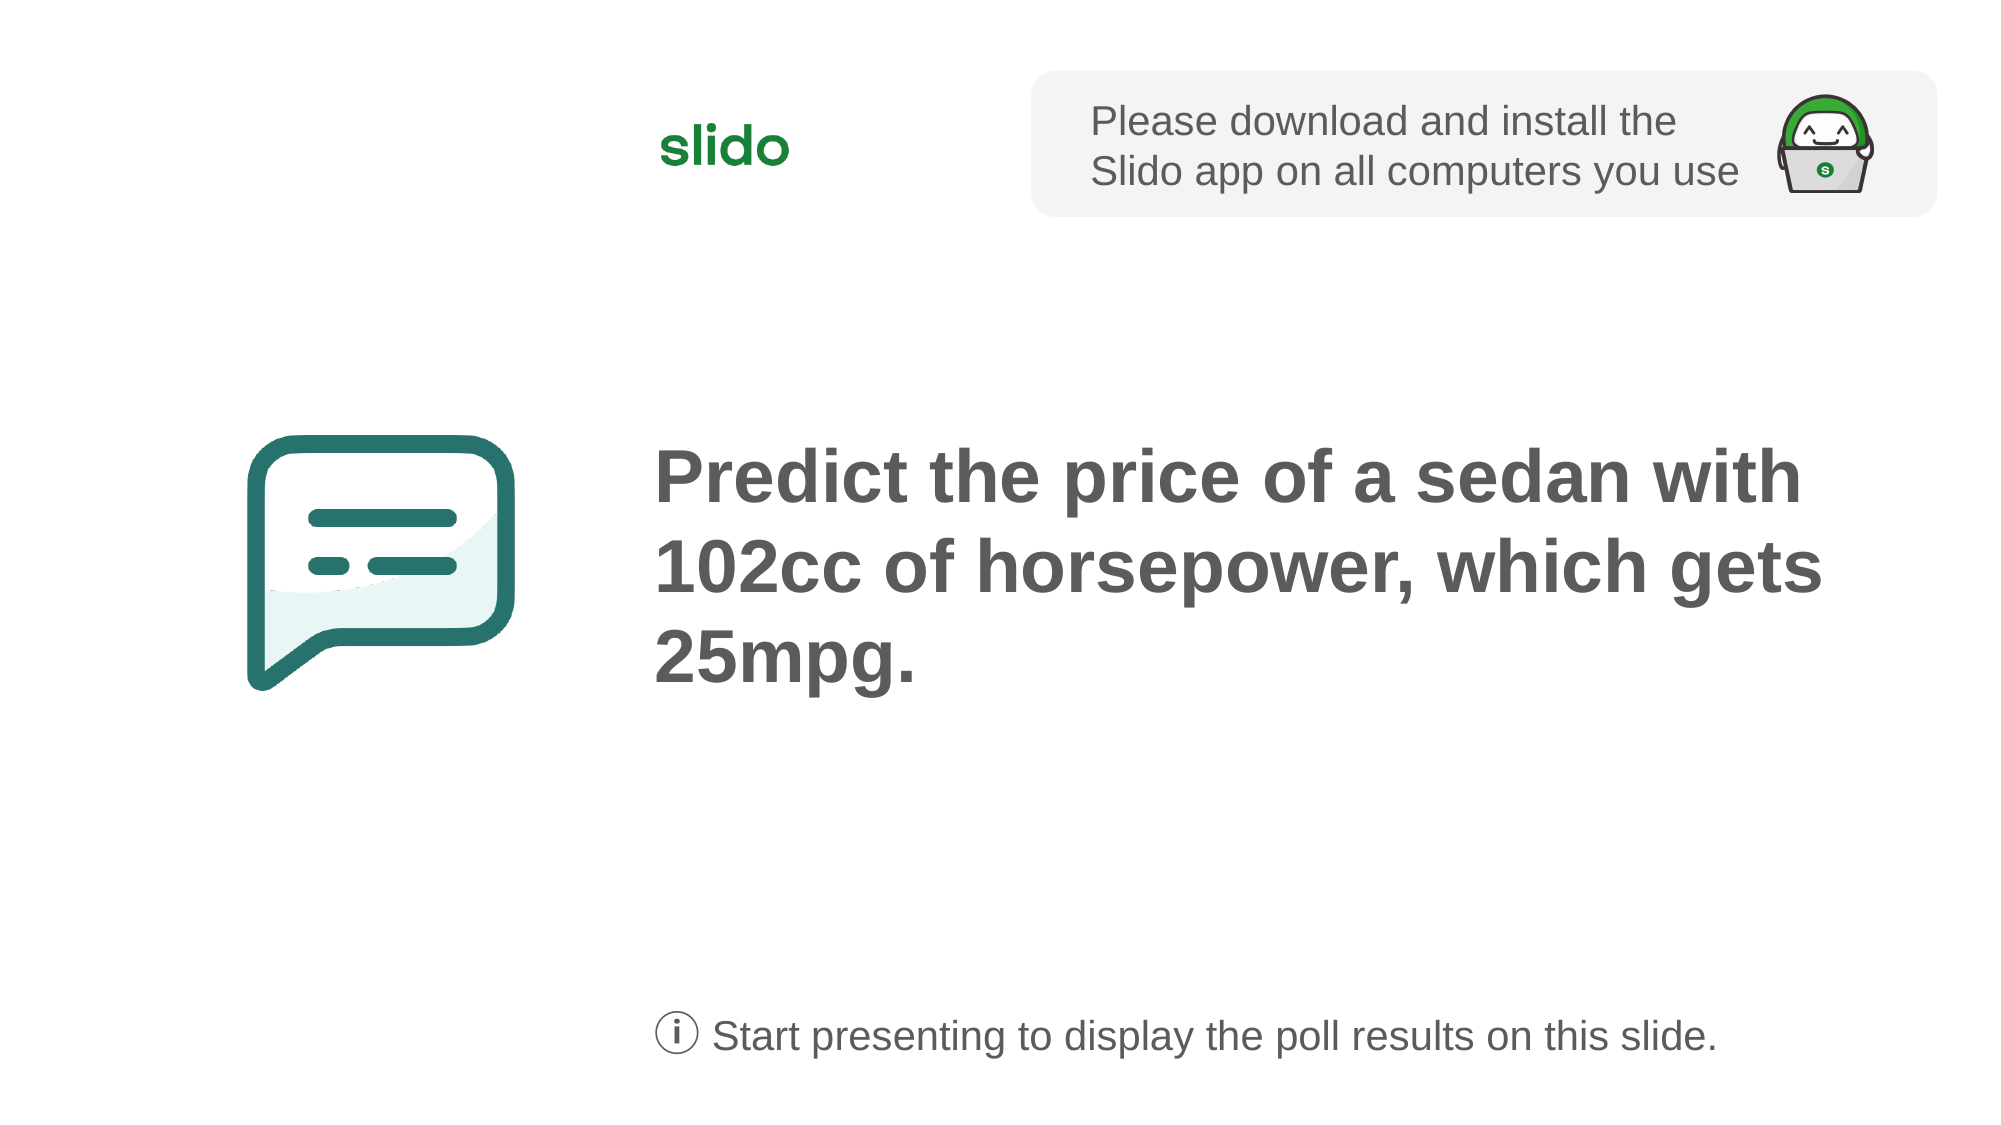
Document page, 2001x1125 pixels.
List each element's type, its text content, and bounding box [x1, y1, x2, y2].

picture [639, 101, 811, 187]
text_box Predict the price of a sedan with 102cc of horsepower, which gets 25mpg. [638, 420, 1842, 705]
picture [189, 372, 571, 753]
text_box ⓘ Start presenting to display the poll results on this slide. [638, 987, 1842, 1077]
picture [1775, 94, 1875, 193]
text_box Please download and install the Slido app on all computers you use [1029, 68, 1940, 220]
